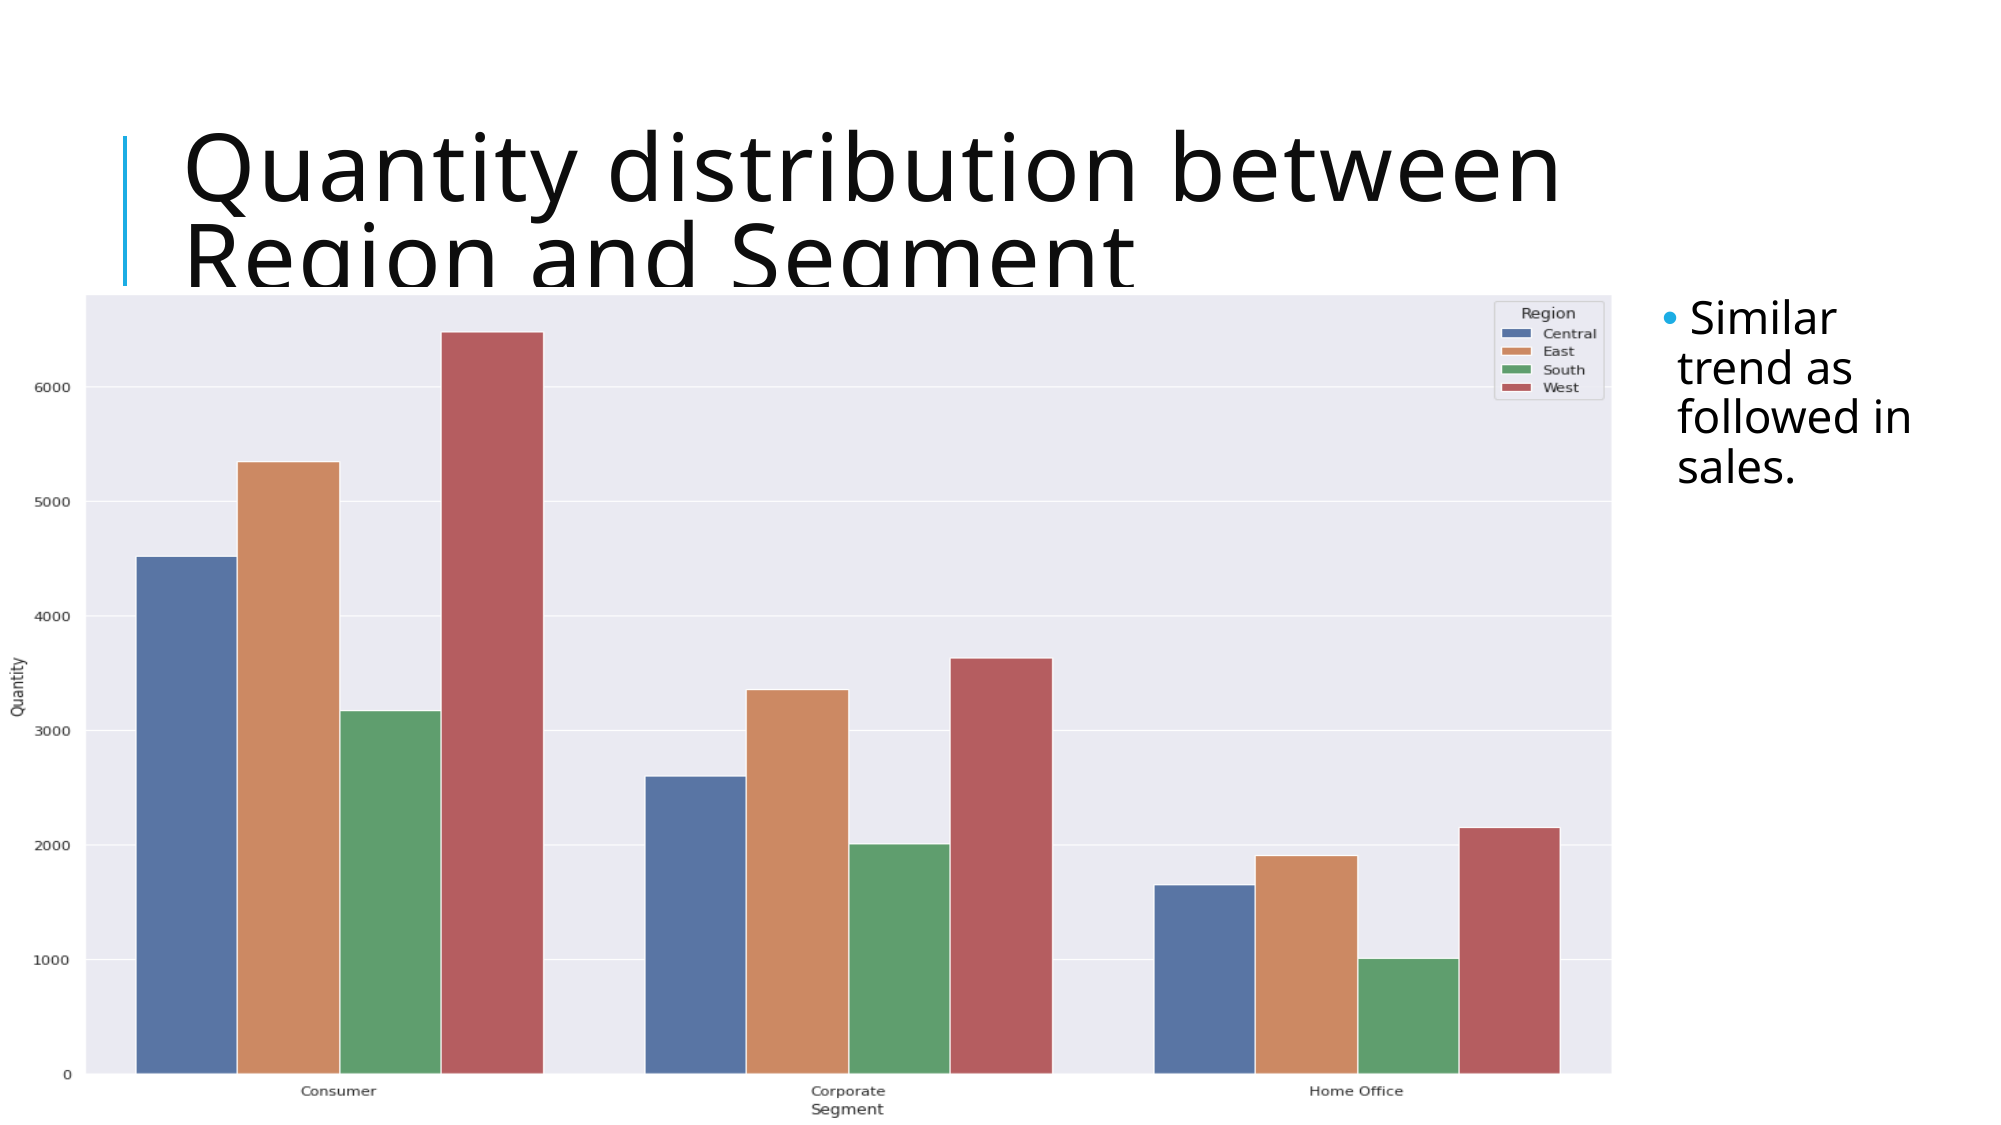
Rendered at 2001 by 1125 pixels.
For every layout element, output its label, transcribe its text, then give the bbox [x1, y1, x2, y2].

title Quantity distribution between Region and Segment [168, 96, 1763, 342]
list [0, 287, 1620, 1125]
list Similar trend as followed in sales. [1654, 287, 1951, 1035]
